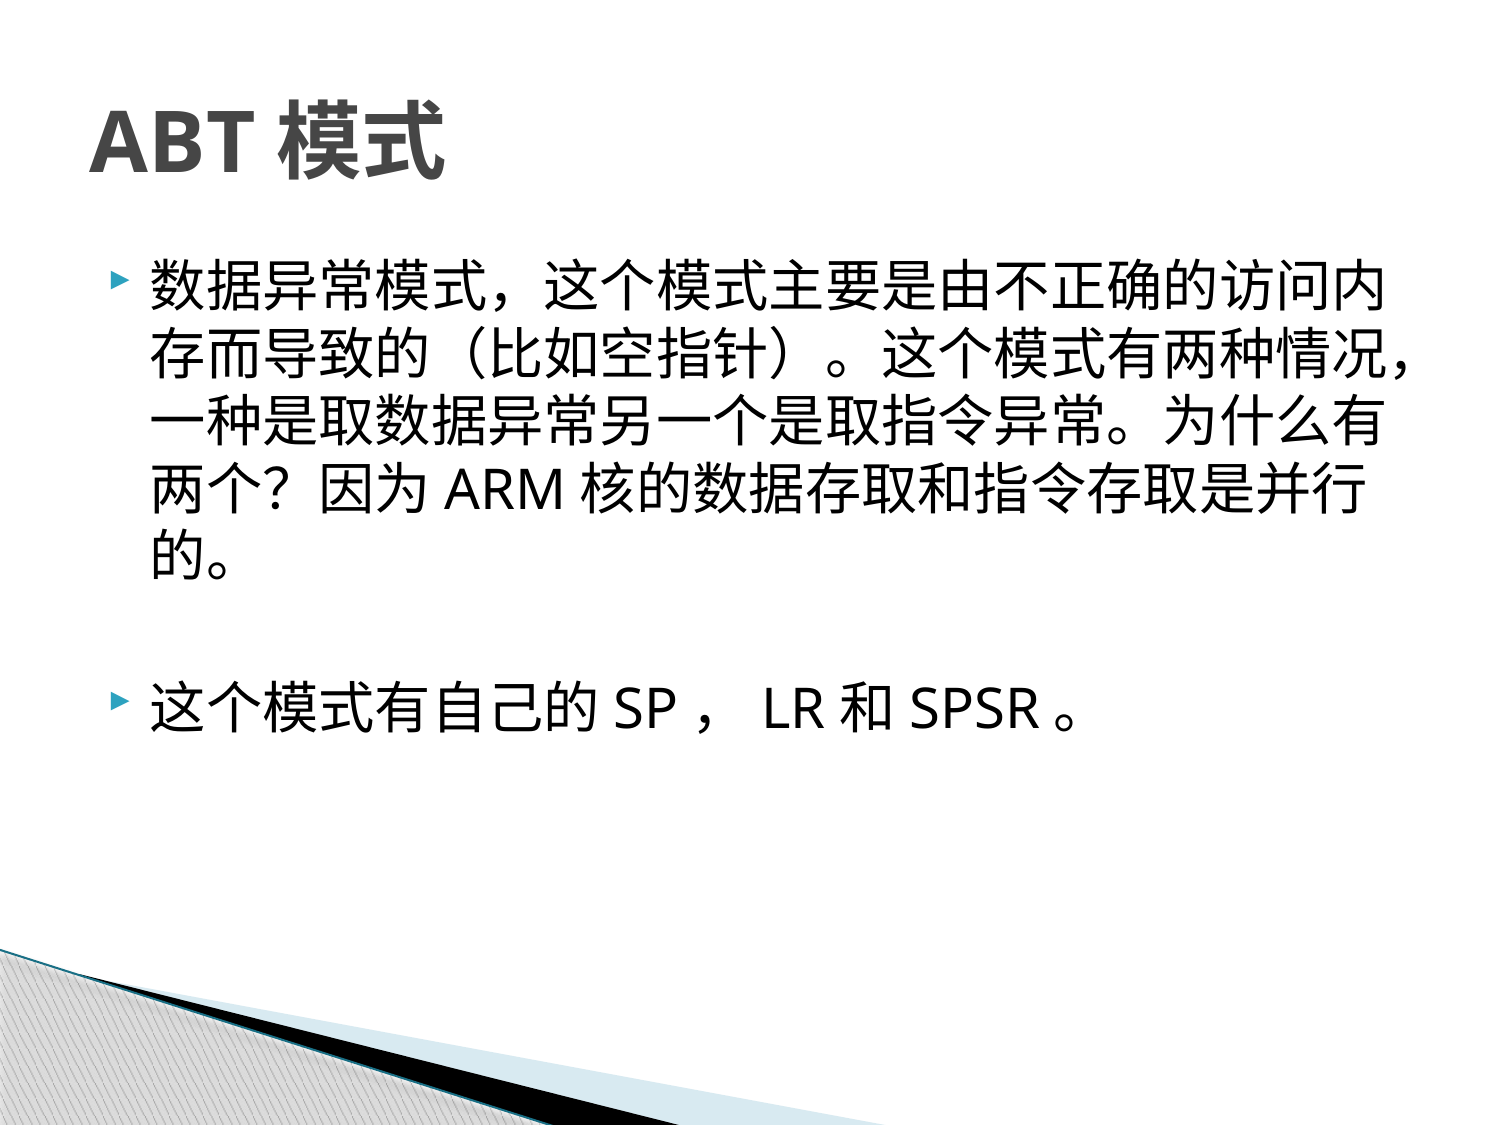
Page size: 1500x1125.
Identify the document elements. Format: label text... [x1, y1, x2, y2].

list 数据异常模式，这个模式主要是由不正确的访问内存而导致的（比如空指针）。这个模式有两种情况，一种是取数据异常另一个是取指令异常。为什么有两个？因为ARM核的数据存取和指令存取是并行的。 这个模式有自己的SP，LR和SPSR。 [75, 243, 1425, 986]
title ABT模式 [75, 45, 1425, 233]
